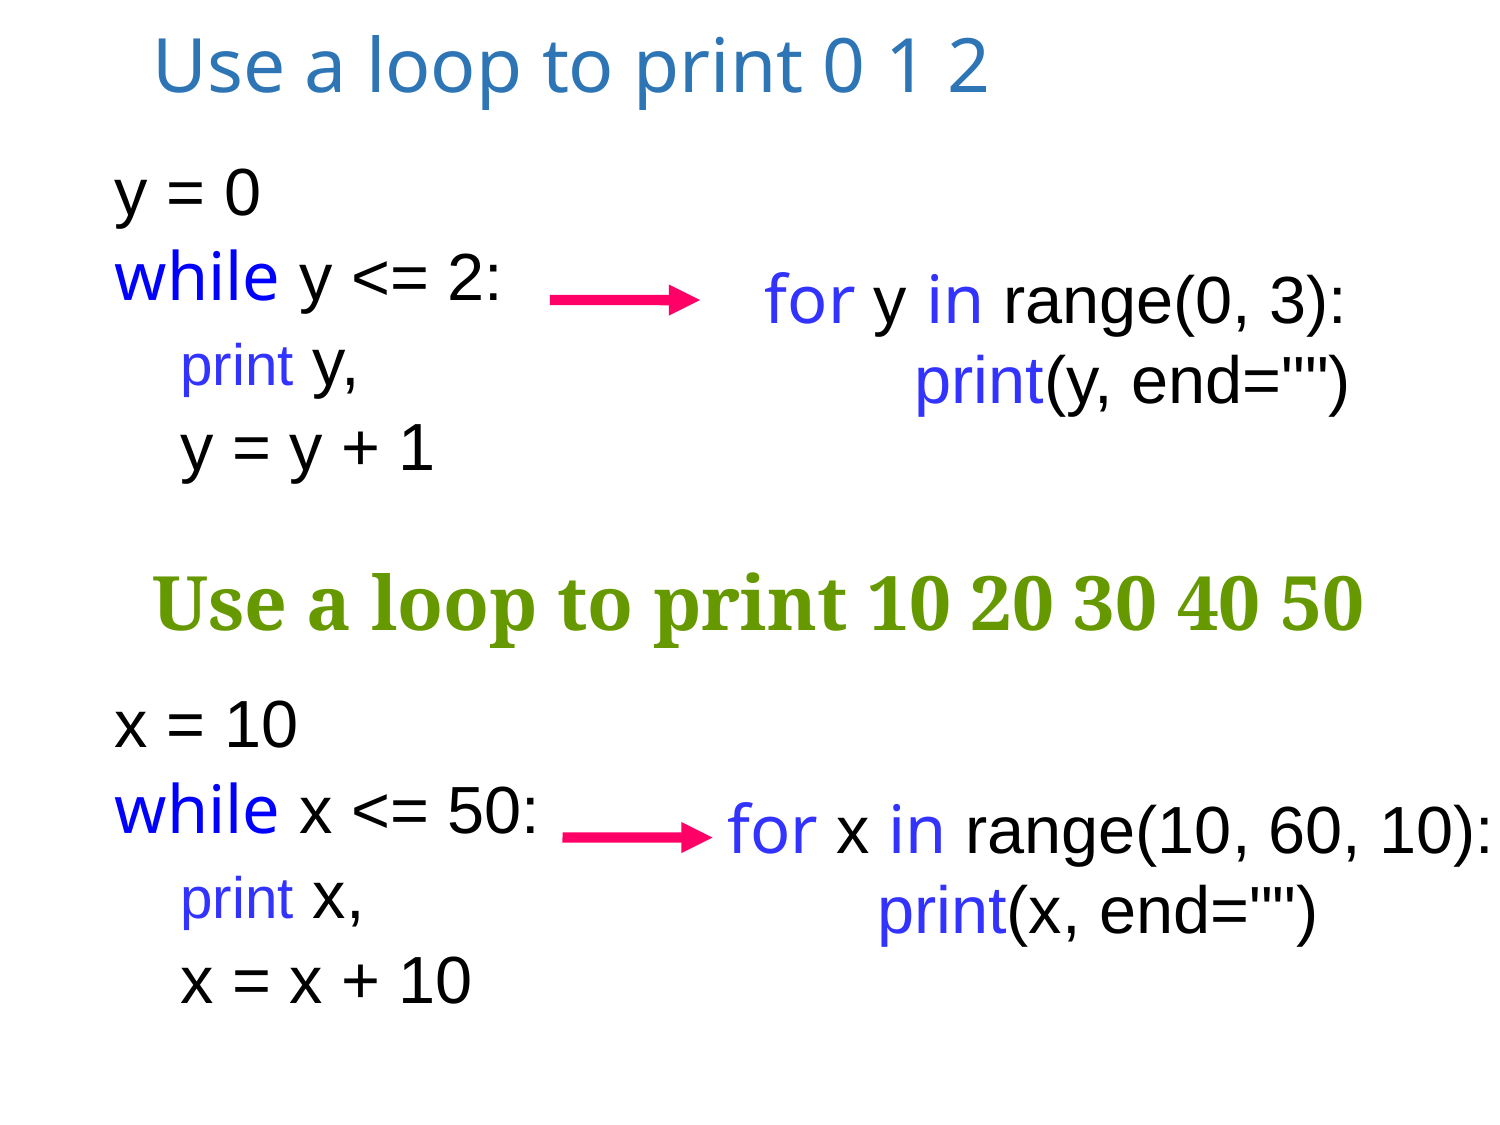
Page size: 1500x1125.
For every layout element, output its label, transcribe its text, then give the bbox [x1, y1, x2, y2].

title Use a loop to print 0 1 2 [137, 24, 1451, 101]
list y = 0 while y <= 2: print y, y = y + 1 x = 10 while x <= 50: print x, x = x + 10 [24, 149, 1450, 1125]
text_box for x in range(10, 60, 10): print(x, end="") [712, 779, 1500, 1048]
text_box Use a loop to print 10 20 30 40 50 [137, 562, 1450, 638]
text_box for y in range(0, 3): print(y, end="") [749, 249, 1500, 518]
text_box [562, 831, 713, 844]
text_box [549, 293, 700, 307]
